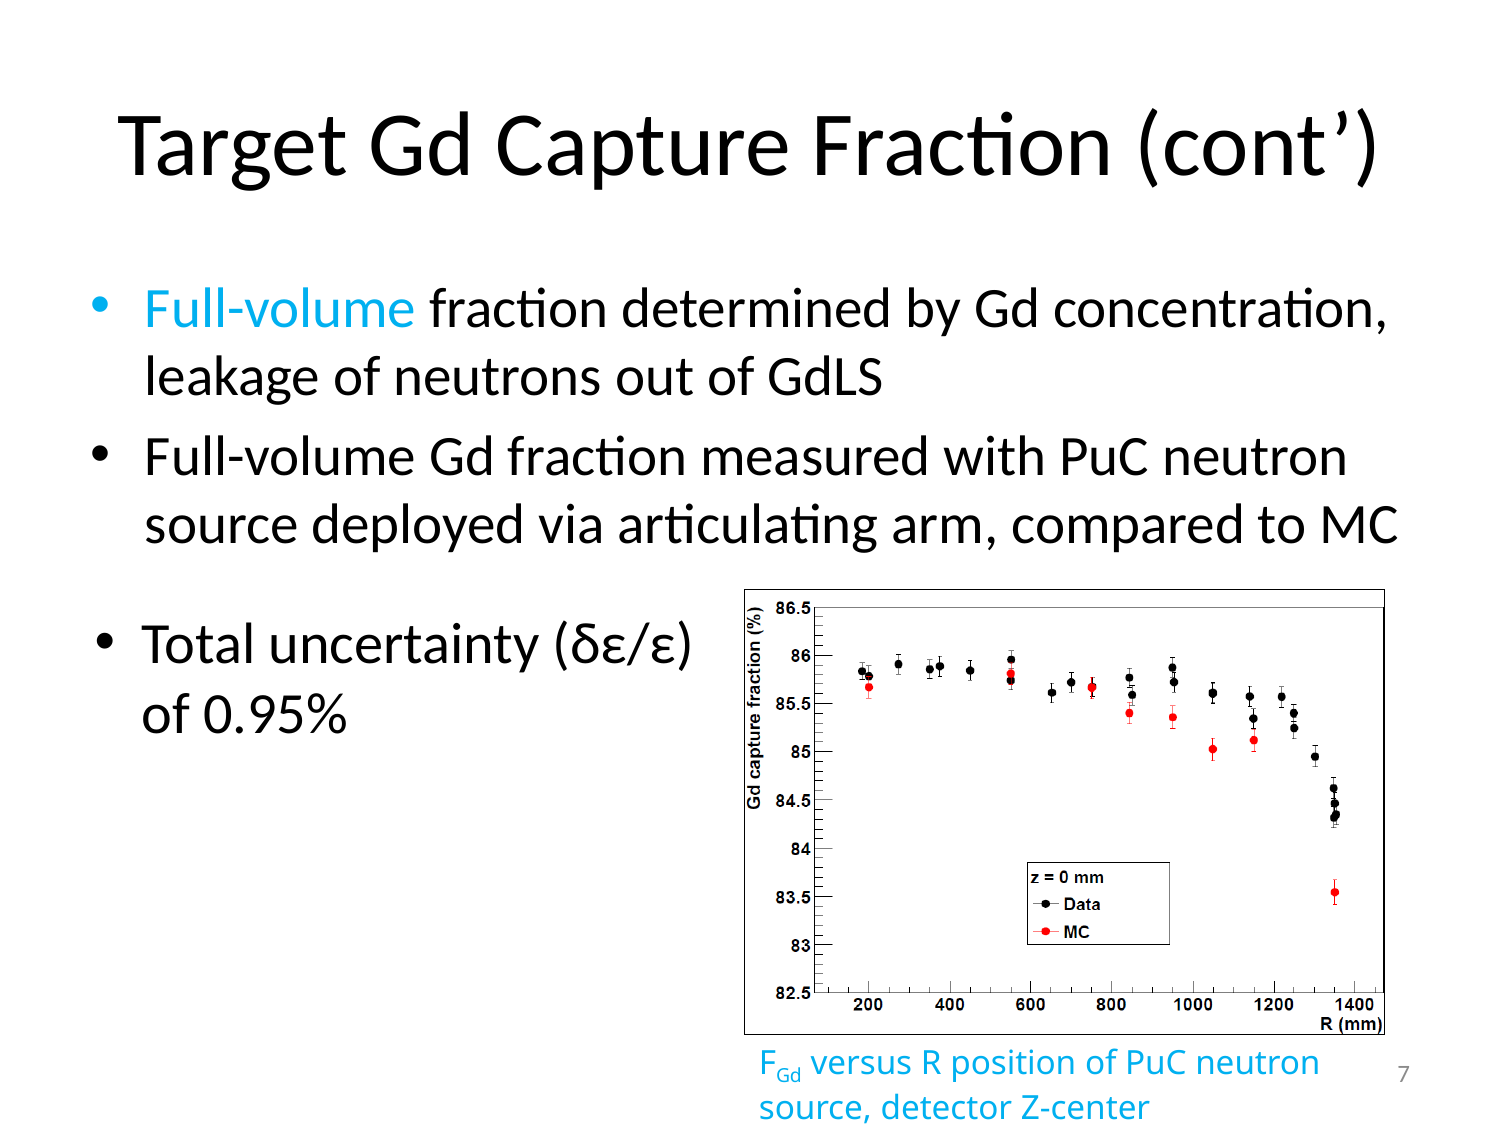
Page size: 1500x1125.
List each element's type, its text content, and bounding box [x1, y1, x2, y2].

picture [743, 589, 1385, 1036]
title Target Gd Capture Fraction (cont’) [75, 45, 1425, 233]
text_box Total uncertainty (δε/ε) of 0.95% [79, 597, 738, 753]
list Full-volume fraction determined by Gd concentration, leakage of neutrons out of GdLS Full-volume Gd fraction measured with PuC neutron source deployed via articulating arm, compared to MC [75, 262, 1424, 634]
slide_number 7 [1385, 1042, 1425, 1103]
text_box FGd versus R position of PuC neutron source, detector Z-center [744, 1043, 1385, 1125]
